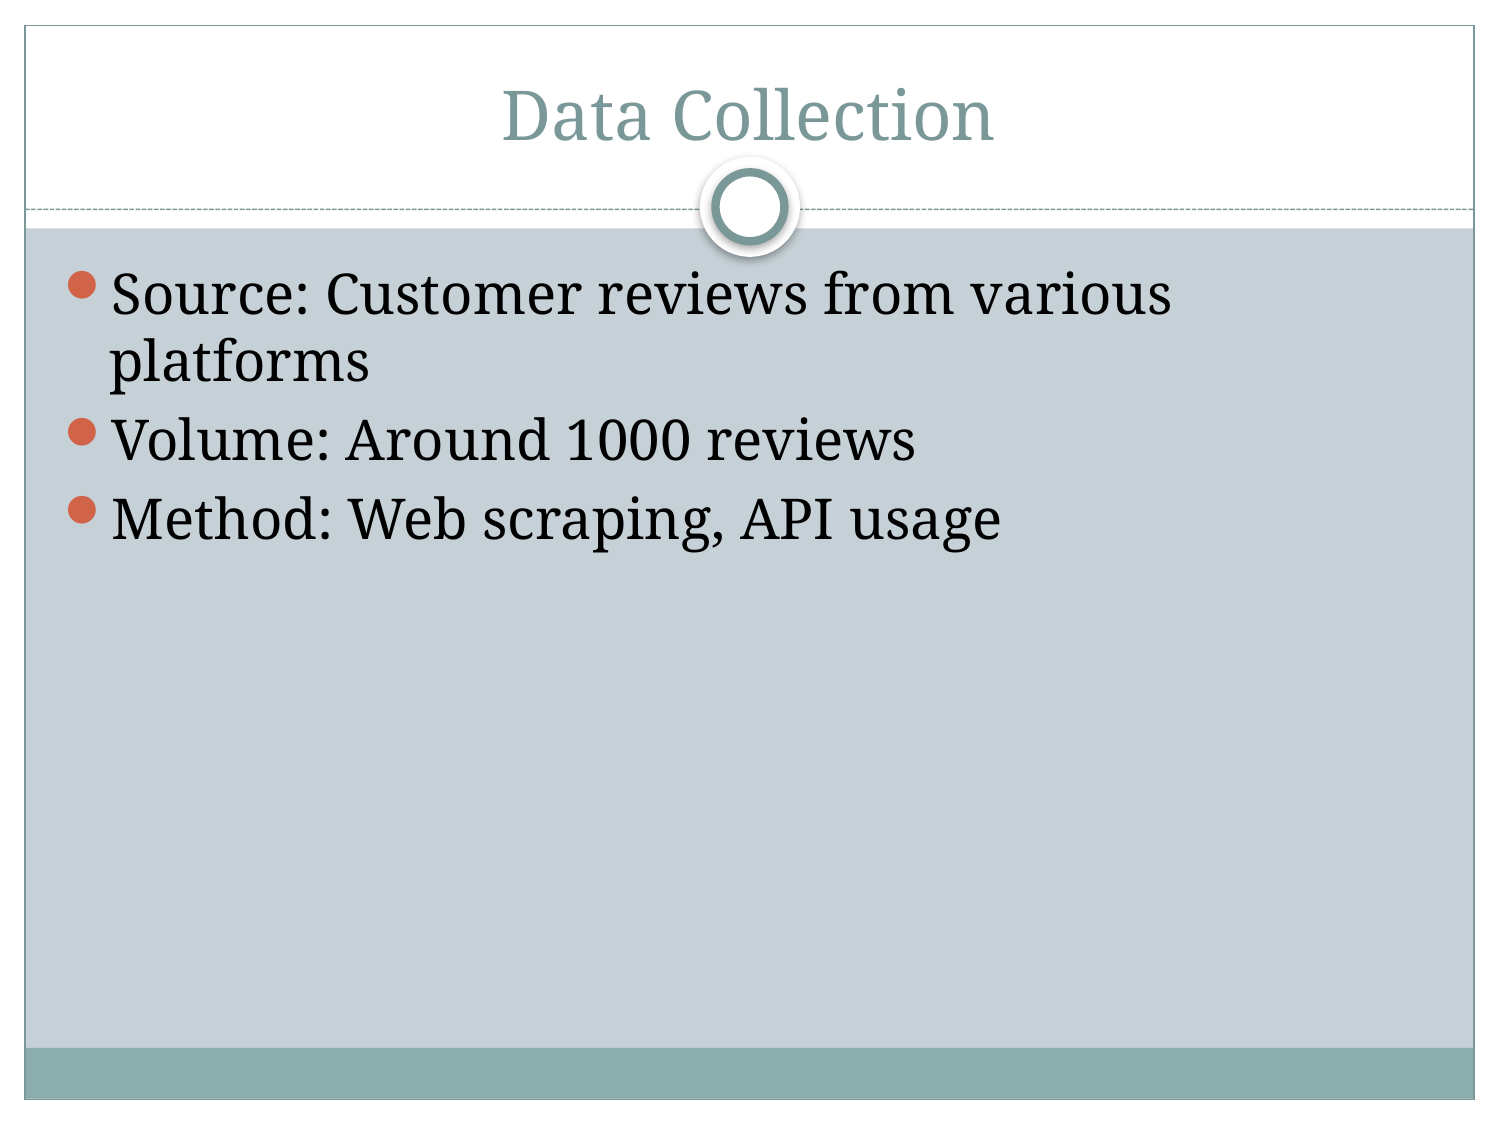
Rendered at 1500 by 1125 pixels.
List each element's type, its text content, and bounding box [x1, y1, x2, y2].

list Source: Customer reviews from various platforms Volume: Around 1000 reviews Method: Web scraping, API usage [49, 250, 1445, 1001]
title Data Collection [49, 37, 1450, 162]
